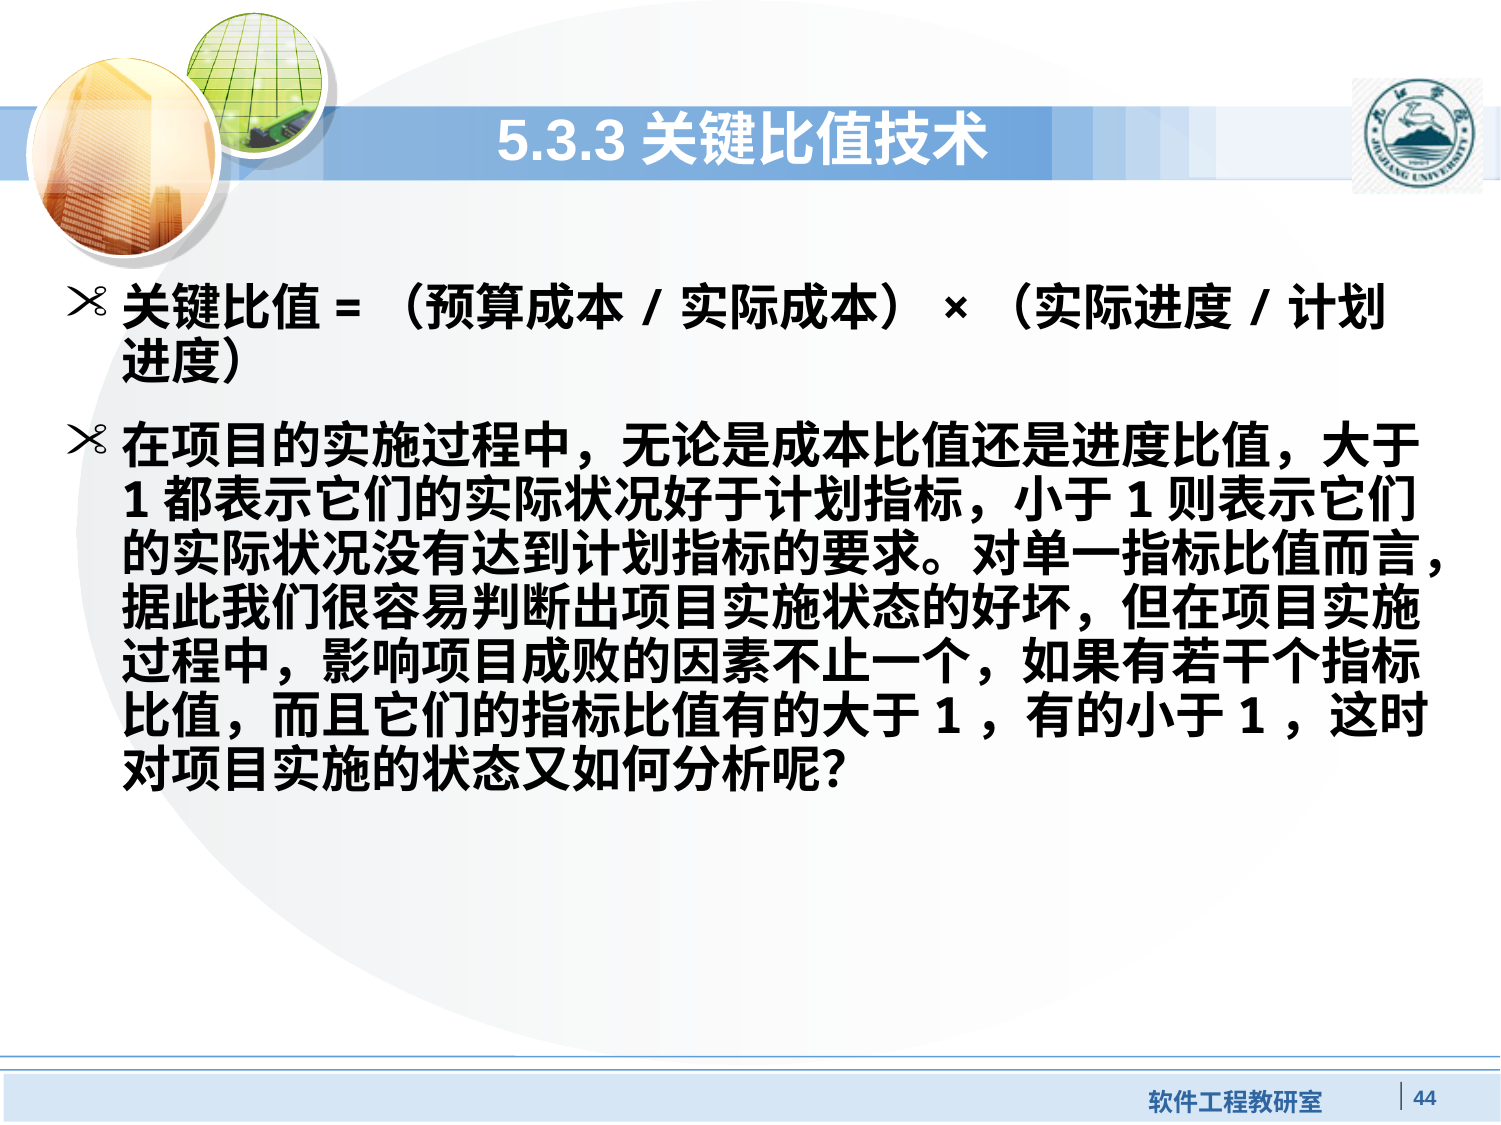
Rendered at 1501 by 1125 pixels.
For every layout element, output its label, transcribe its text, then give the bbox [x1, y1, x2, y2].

title 5.3.3关键比值技术 [0, 78, 1501, 205]
picture [32, 14, 321, 78]
list 关键比值=（预算成本/实际成本）×（实际进度/计划进度） 在项目的实施过程中，无论是成本比值还是进度比值，大于1都表示它们的实际状况好于计划指标，小于1则表示它们的实际状况没有达到计划指标的要求。对单一指标比值而言，据此我们很容易判断出项目实施状态的好坏，但在项目实施过程中，影响项目成败的因素不止一个，如果有若干个指标比值，而且它们的指标比值有的大于1，有的小于1，这时对项目实施的状态又如何分析呢？ [50, 274, 1451, 804]
picture [32, 205, 214, 255]
